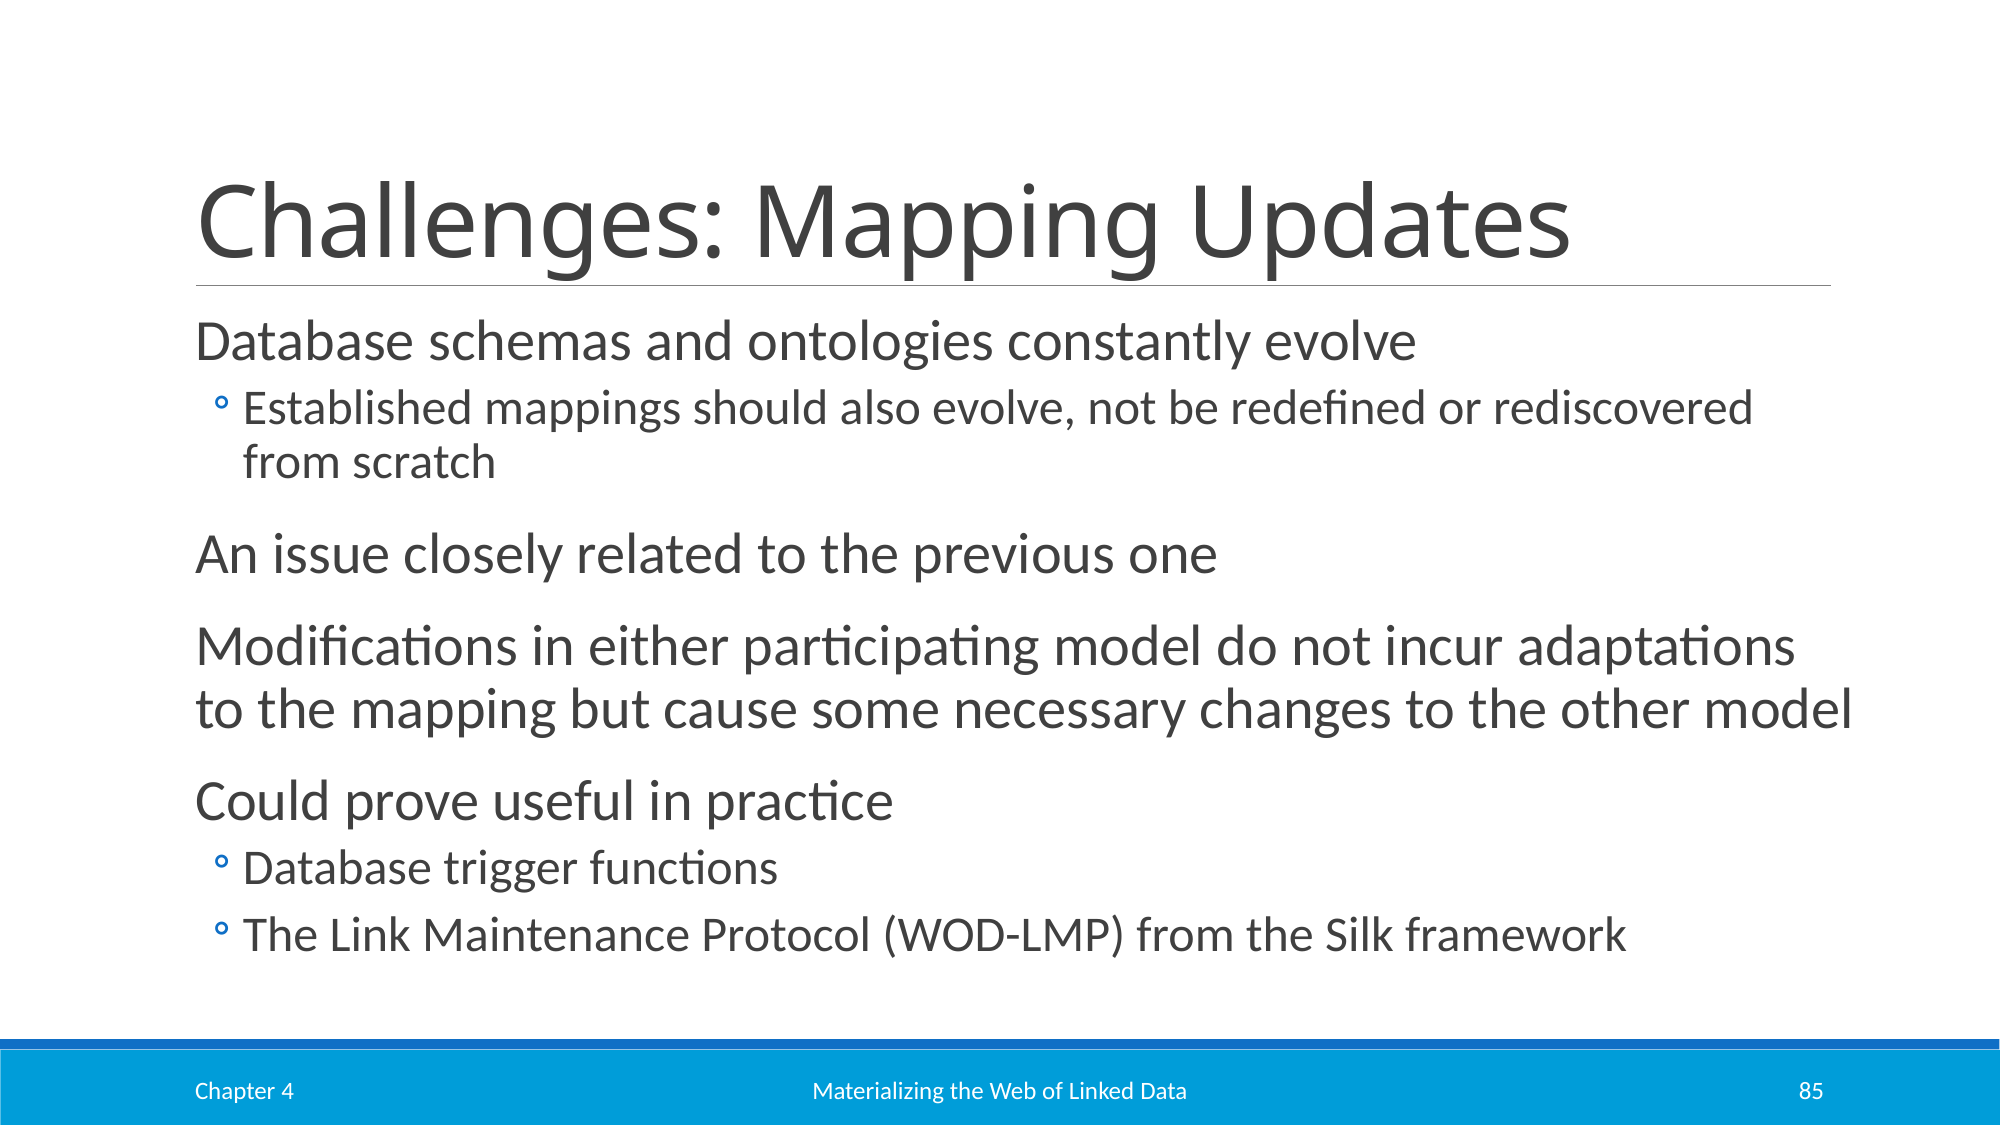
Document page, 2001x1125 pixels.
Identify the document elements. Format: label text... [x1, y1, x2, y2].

slide_number 85 [1624, 1059, 1840, 1120]
footer Materializing the Web of Linked Data [604, 1059, 1396, 1120]
title Challenges: Mapping Updates [180, 47, 1830, 285]
slide_number Chapter 4 [180, 1059, 586, 1120]
list Database schemas and ontologies constantly evolve Established mappings should also evolve, not be redefined or rediscovered from scratch An issue closely related to the previous one Modifications in either participating model do not incur adaptations to the mapping but cause some necessary changes to the other model Could prove useful in practice Database trigger functions The Link Maintenance Protocol (WOD-LMP) from the Silk framework [180, 302, 1860, 963]
